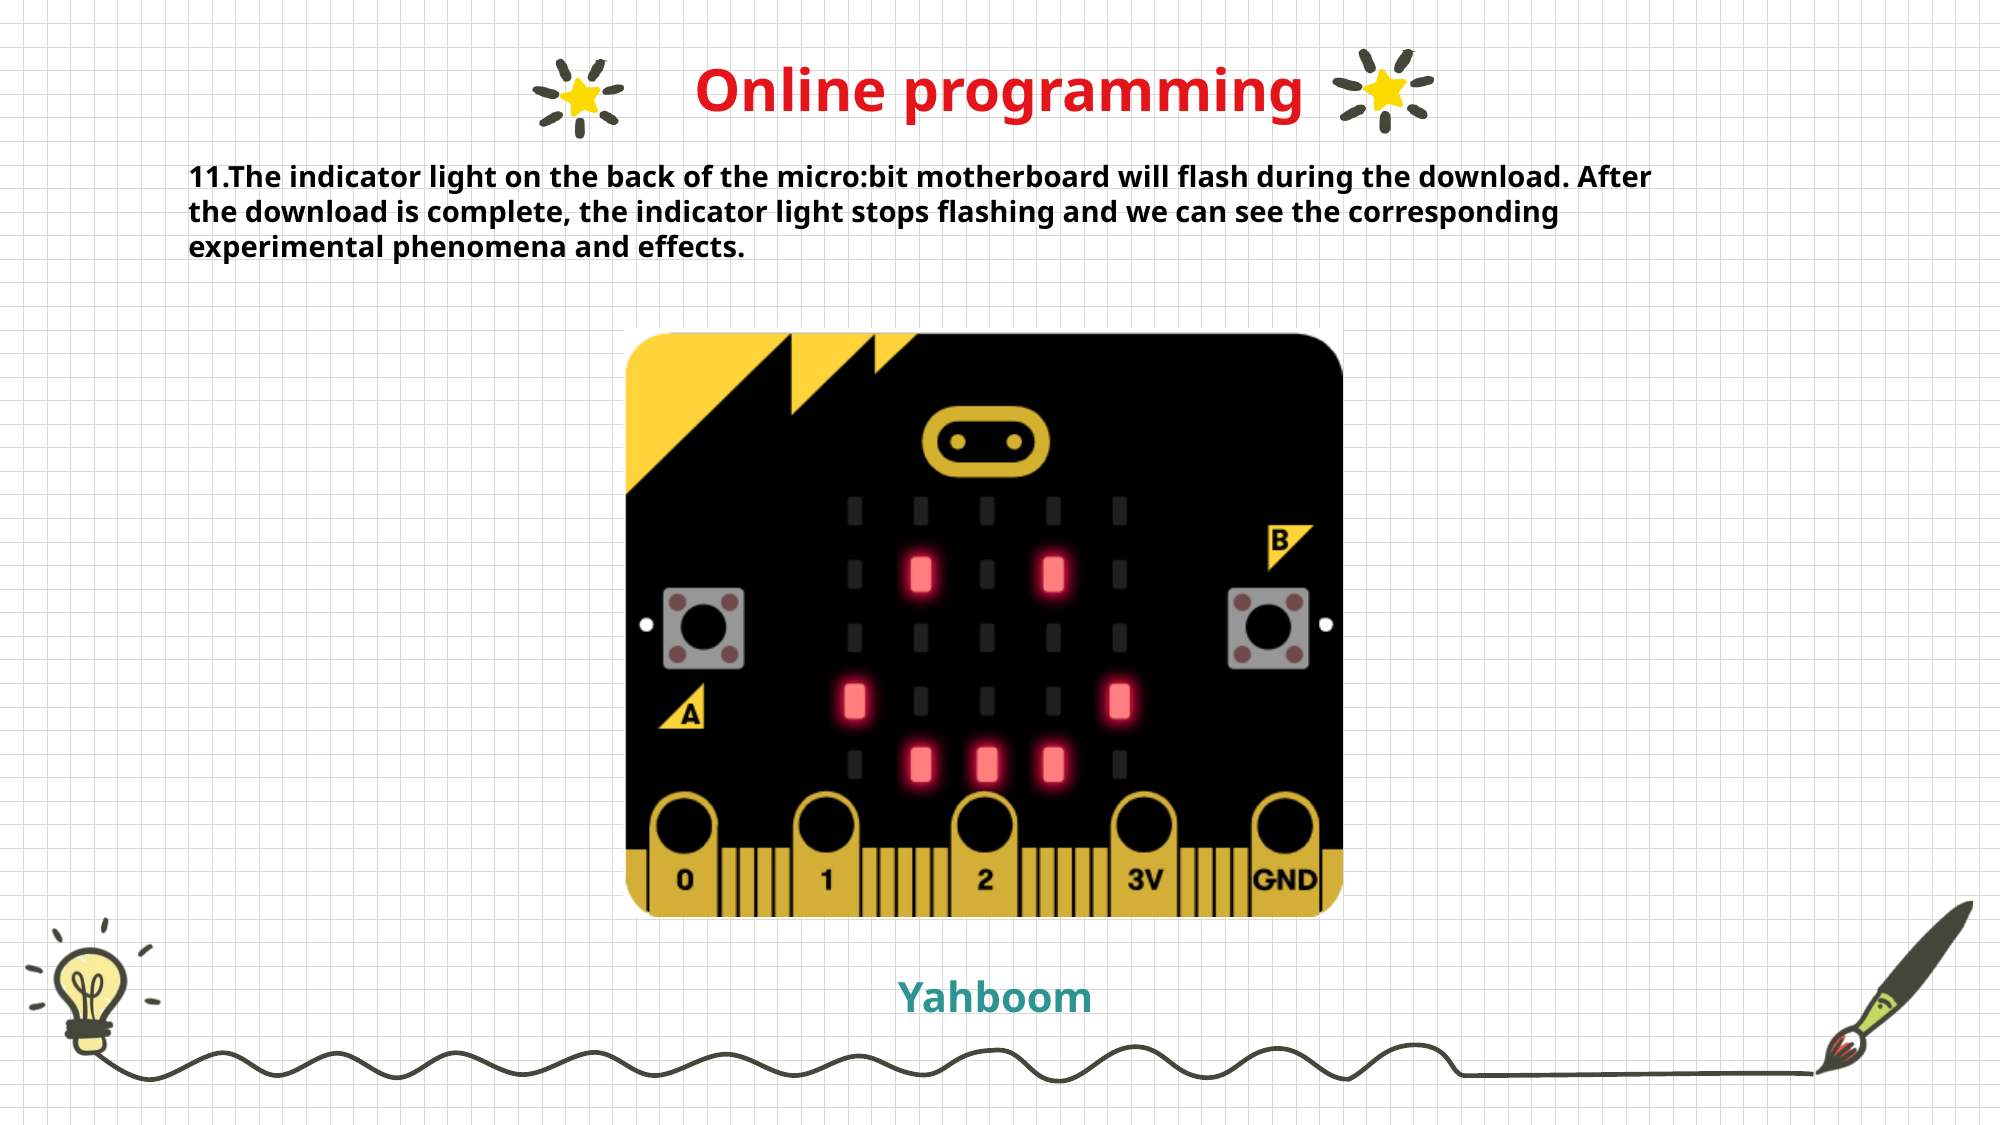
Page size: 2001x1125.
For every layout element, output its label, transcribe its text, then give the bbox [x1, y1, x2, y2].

text_box 11.The indicator light on the back of the micro:bit motherboard will flash during the download. After the download is complete, the indicator light stops flashing and we can see the corresponding experimental phenomena and effects. [173, 151, 1722, 272]
text_box Yahboom [883, 963, 1117, 1029]
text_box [1332, 48, 1434, 134]
picture [623, 328, 1343, 917]
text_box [532, 58, 624, 139]
picture [1816, 894, 1973, 1081]
picture [2, 893, 185, 1073]
text_box Online programming [679, 45, 1320, 131]
